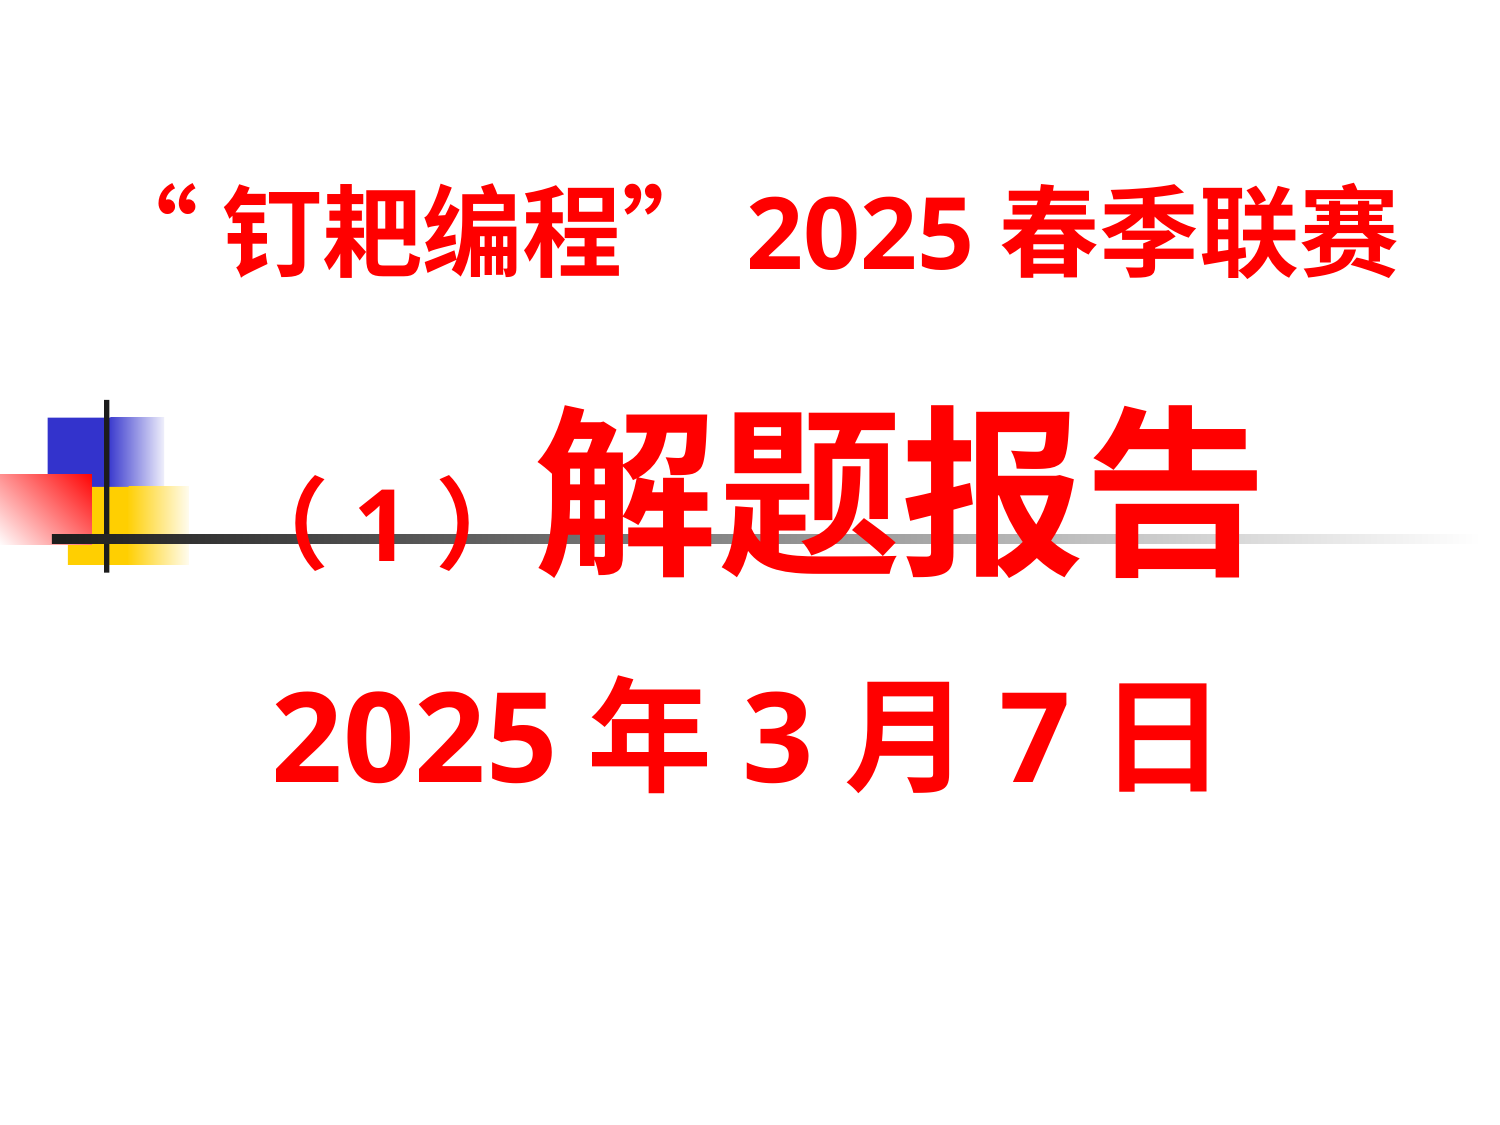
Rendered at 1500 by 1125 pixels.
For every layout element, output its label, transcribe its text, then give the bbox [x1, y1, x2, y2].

title “钉耙编程”2025春季联赛（1）解题报告 2025年3月7日 [14, 61, 1484, 816]
